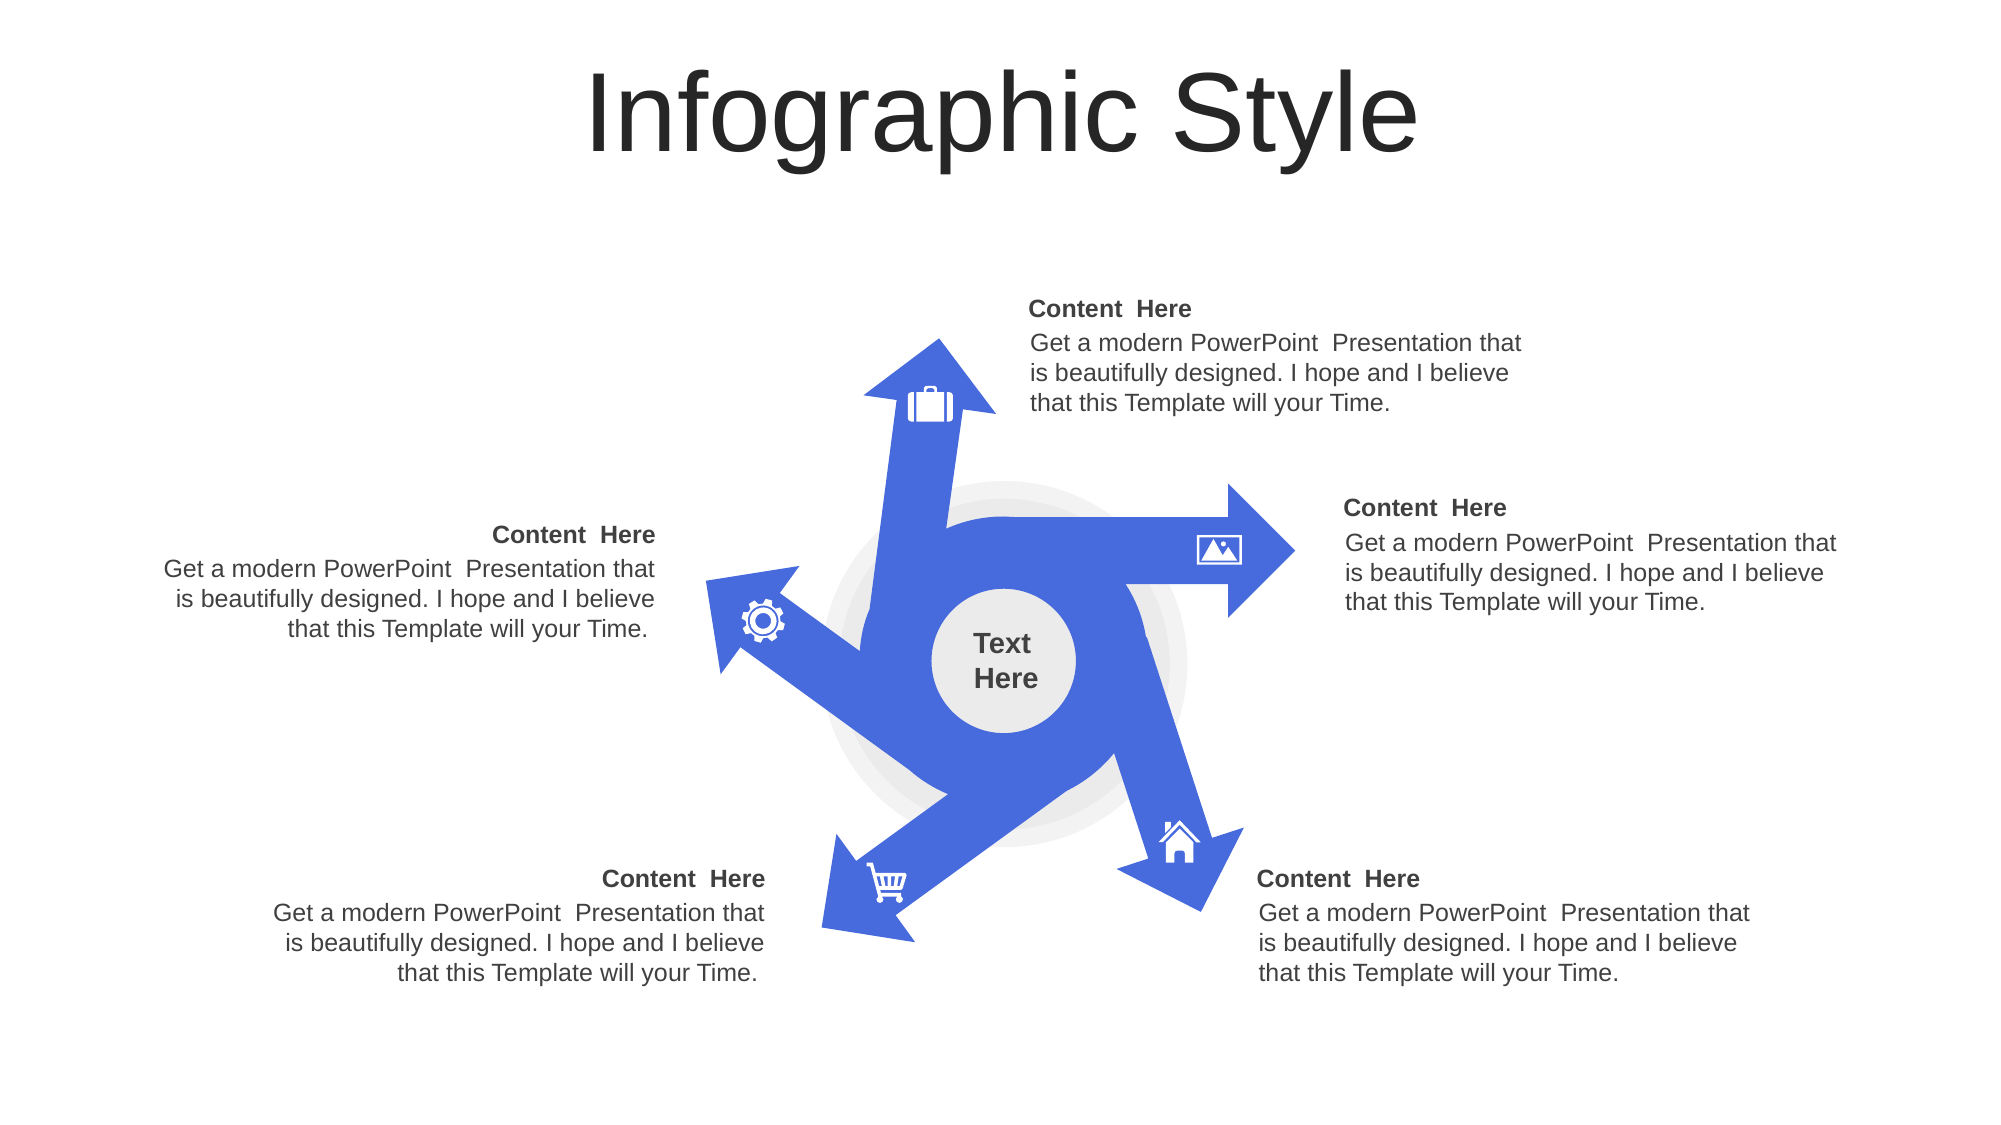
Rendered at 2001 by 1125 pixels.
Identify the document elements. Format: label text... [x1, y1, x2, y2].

text_box [740, 597, 787, 644]
text_box [1196, 534, 1243, 566]
text_box [1113, 760, 1246, 914]
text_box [1013, 284, 1556, 425]
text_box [821, 480, 1188, 848]
text_box [1164, 827, 1204, 864]
text_box [704, 564, 821, 708]
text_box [236, 854, 781, 996]
text_box [860, 336, 999, 480]
text_box [865, 861, 908, 905]
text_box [1328, 484, 1871, 625]
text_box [1241, 854, 1784, 996]
text_box [906, 384, 955, 423]
text_box [820, 848, 990, 944]
text_box [1188, 481, 1297, 621]
list Infographic Style [53, 55, 1952, 175]
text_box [126, 510, 671, 651]
